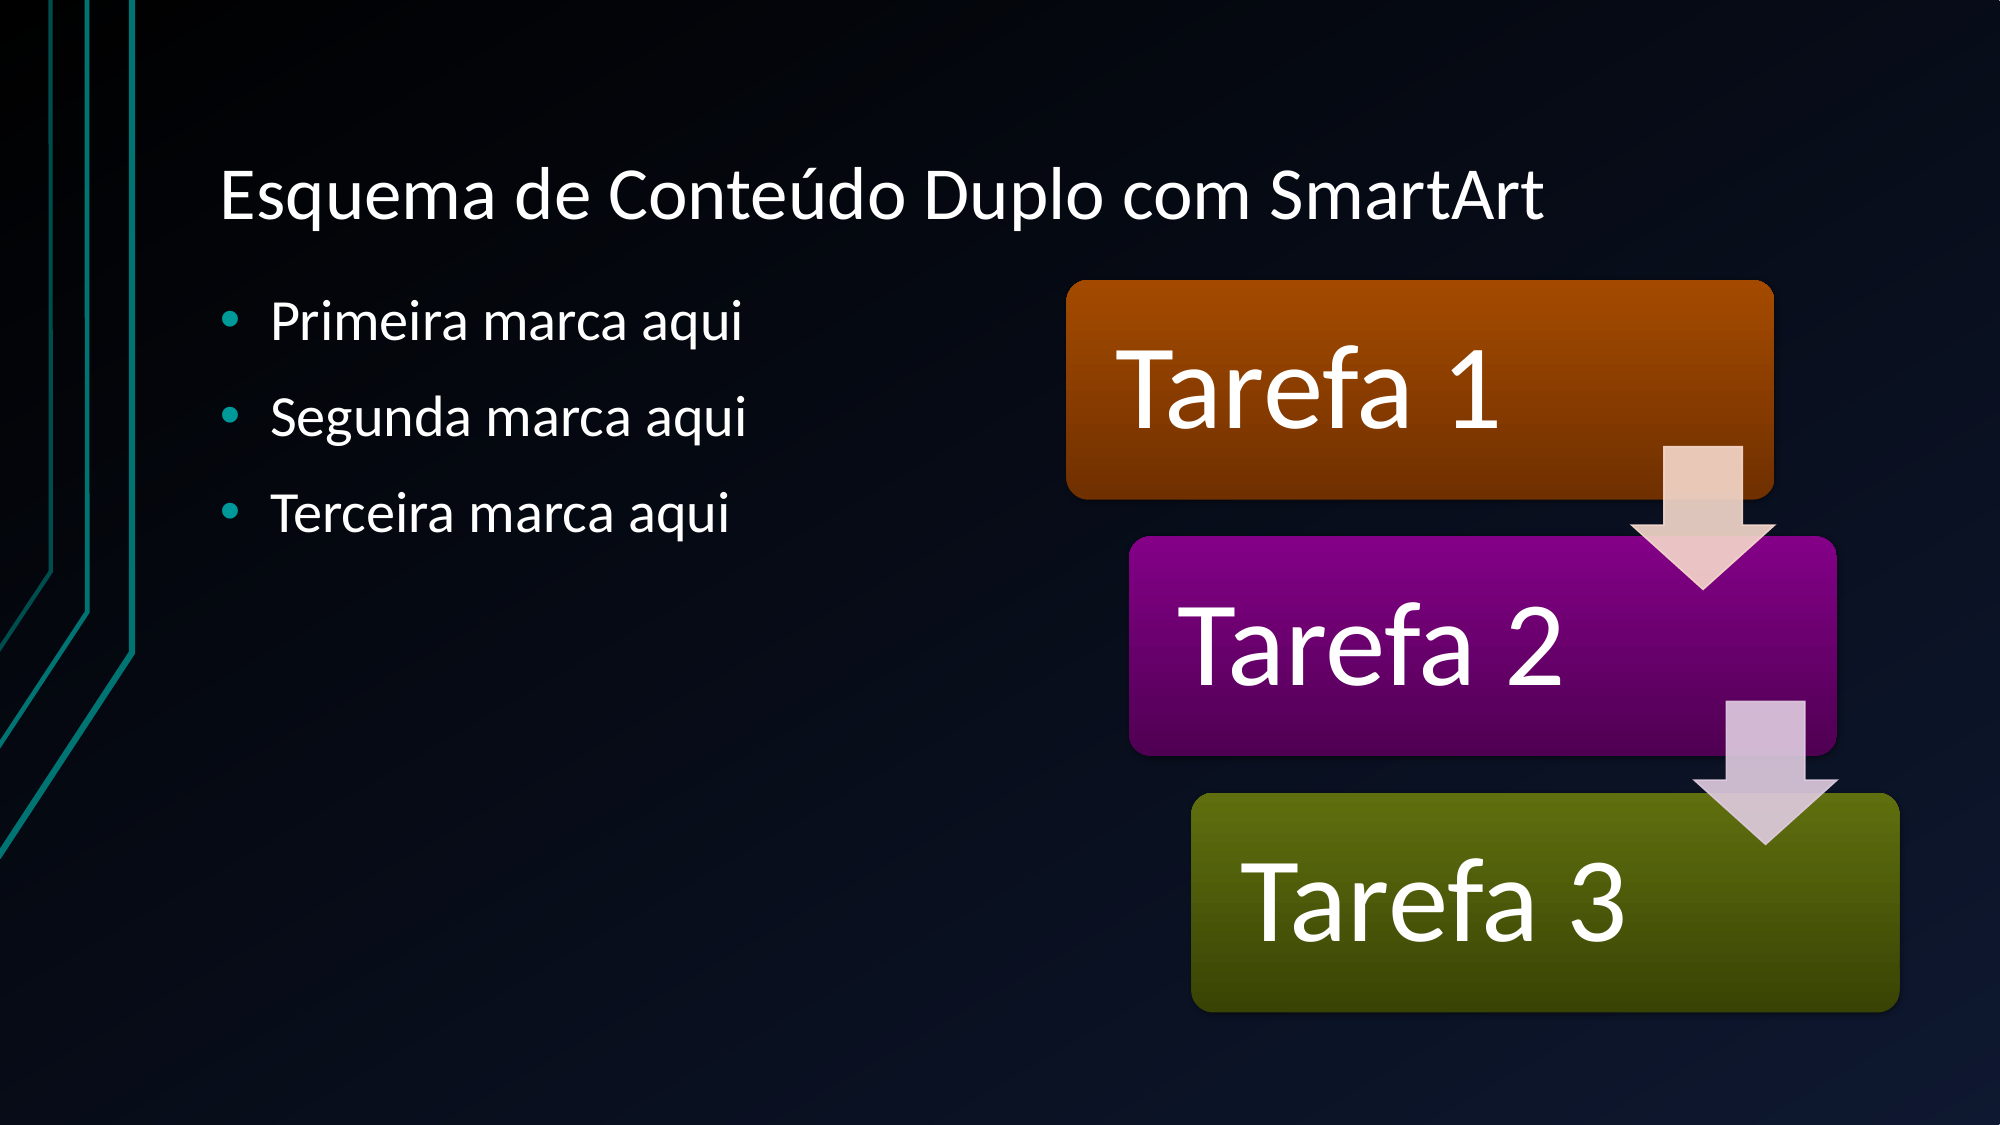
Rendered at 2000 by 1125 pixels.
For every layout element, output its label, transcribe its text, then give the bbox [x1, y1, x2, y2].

list Primeira marca aqui Segunda marca aqui Terceira marca aqui [199, 279, 1033, 1013]
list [1066, 279, 1900, 1013]
title Esquema de Conteúdo Duplo com SmartArt [199, 45, 1900, 246]
